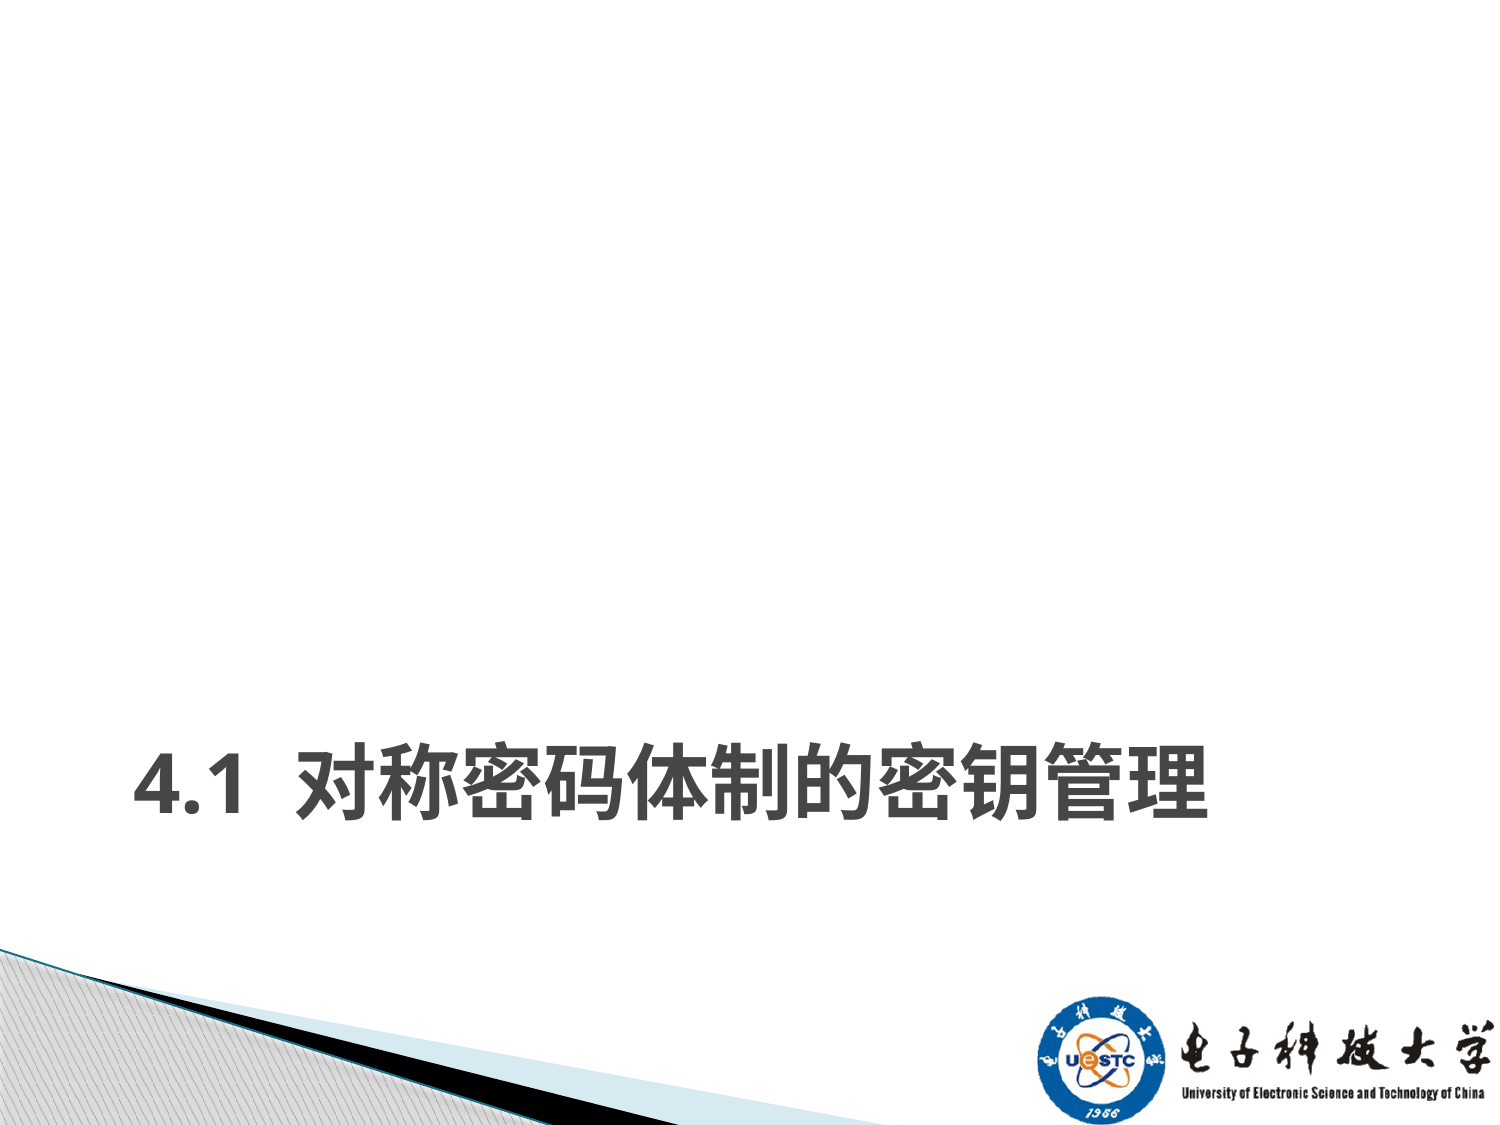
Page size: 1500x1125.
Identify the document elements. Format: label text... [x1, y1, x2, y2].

picture [1037, 995, 1495, 1125]
title 4.1 对称密码体制的密钥管理 [118, 722, 1394, 947]
